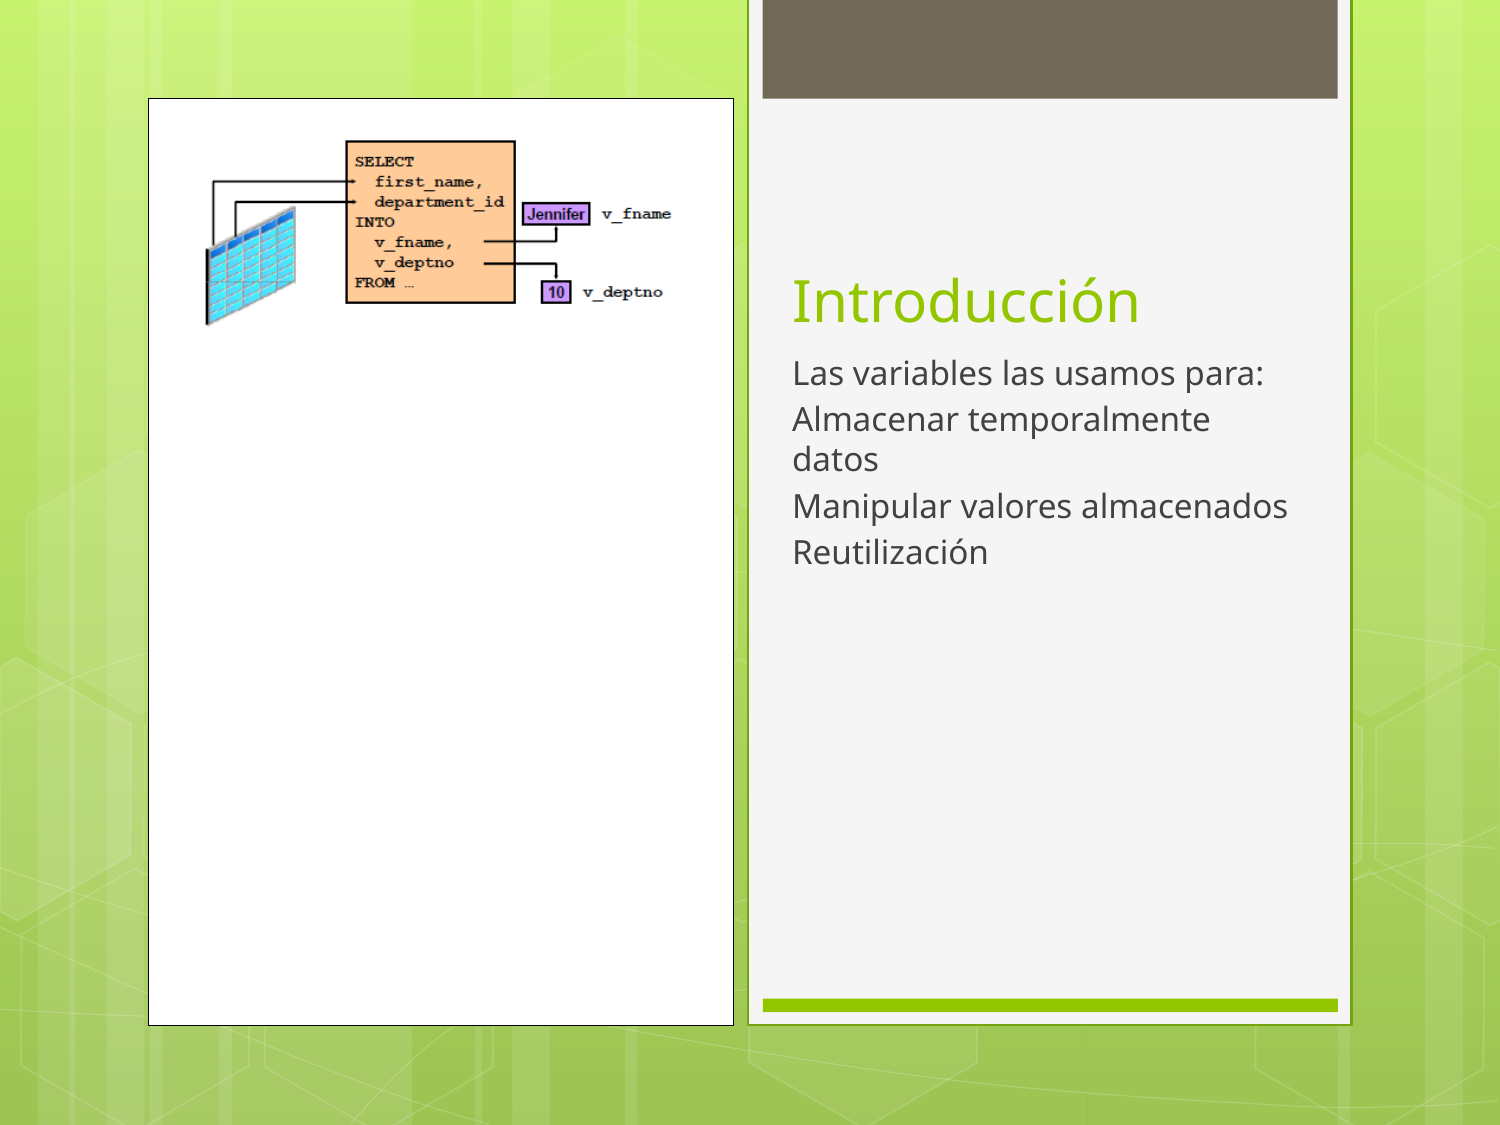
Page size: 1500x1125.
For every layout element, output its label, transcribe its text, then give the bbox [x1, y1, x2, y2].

title Introducción [777, 101, 1320, 342]
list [187, 125, 696, 336]
list Las variables las usamos para: Almacenar temporalmente datos Manipular valores almacenados Reutilización [776, 344, 1319, 594]
